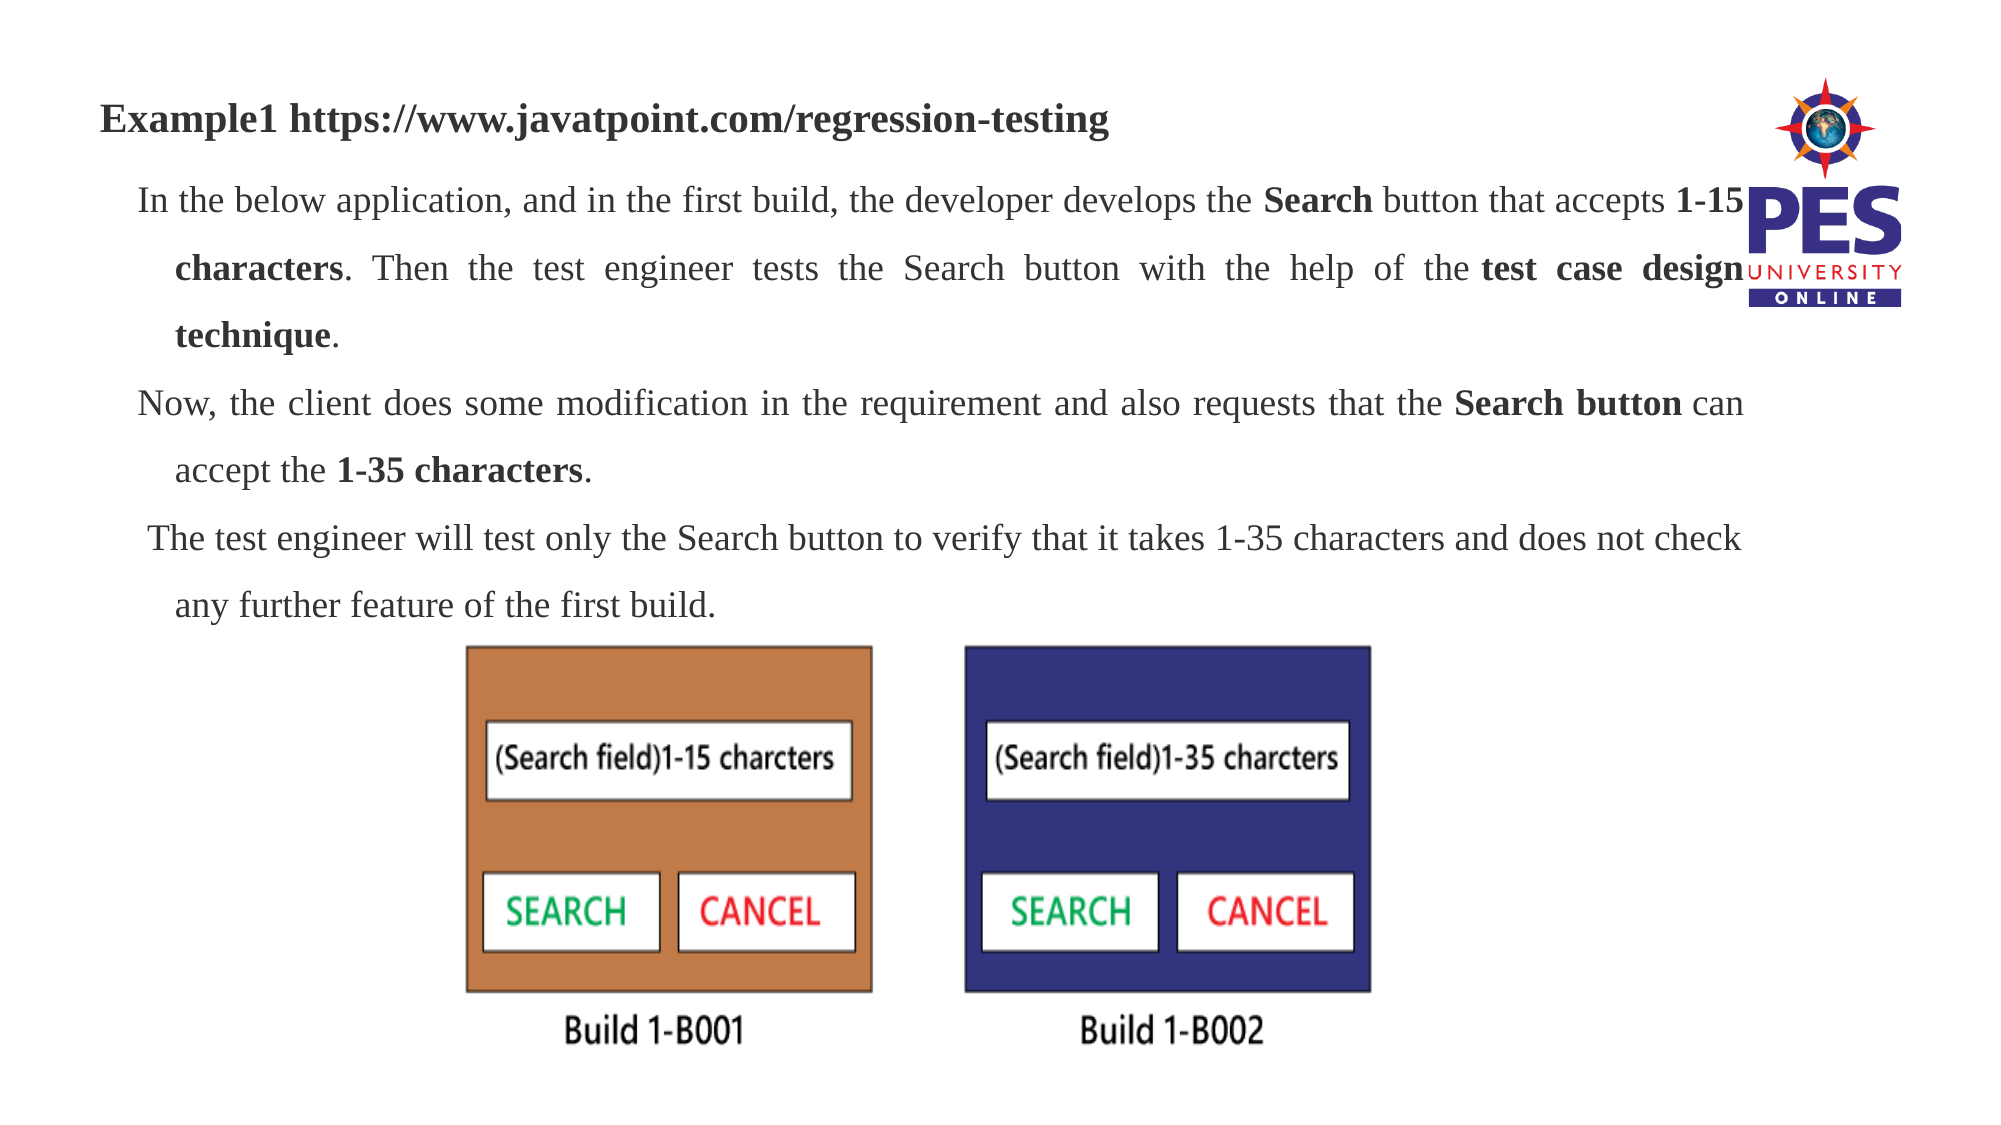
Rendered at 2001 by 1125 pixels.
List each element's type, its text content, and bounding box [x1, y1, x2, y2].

title Example1 https://www.javatpoint.com/regression-testing [99, 44, 1733, 196]
picture [1748, 77, 1902, 307]
subtitle In the below application, and in the first build, the developer develops the Search button that accepts 1-15 characters. Then the test engineer tests the Search button with the help of the test case design technique. Now, the client does some modification in the requirement and also requests that the Search button can accept the 1-35 characters. The test engineer will test only the Search button to verify that it takes 1-35 characters and does not check any further feature of the first build. [99, 196, 1745, 1077]
picture [453, 609, 1392, 1063]
